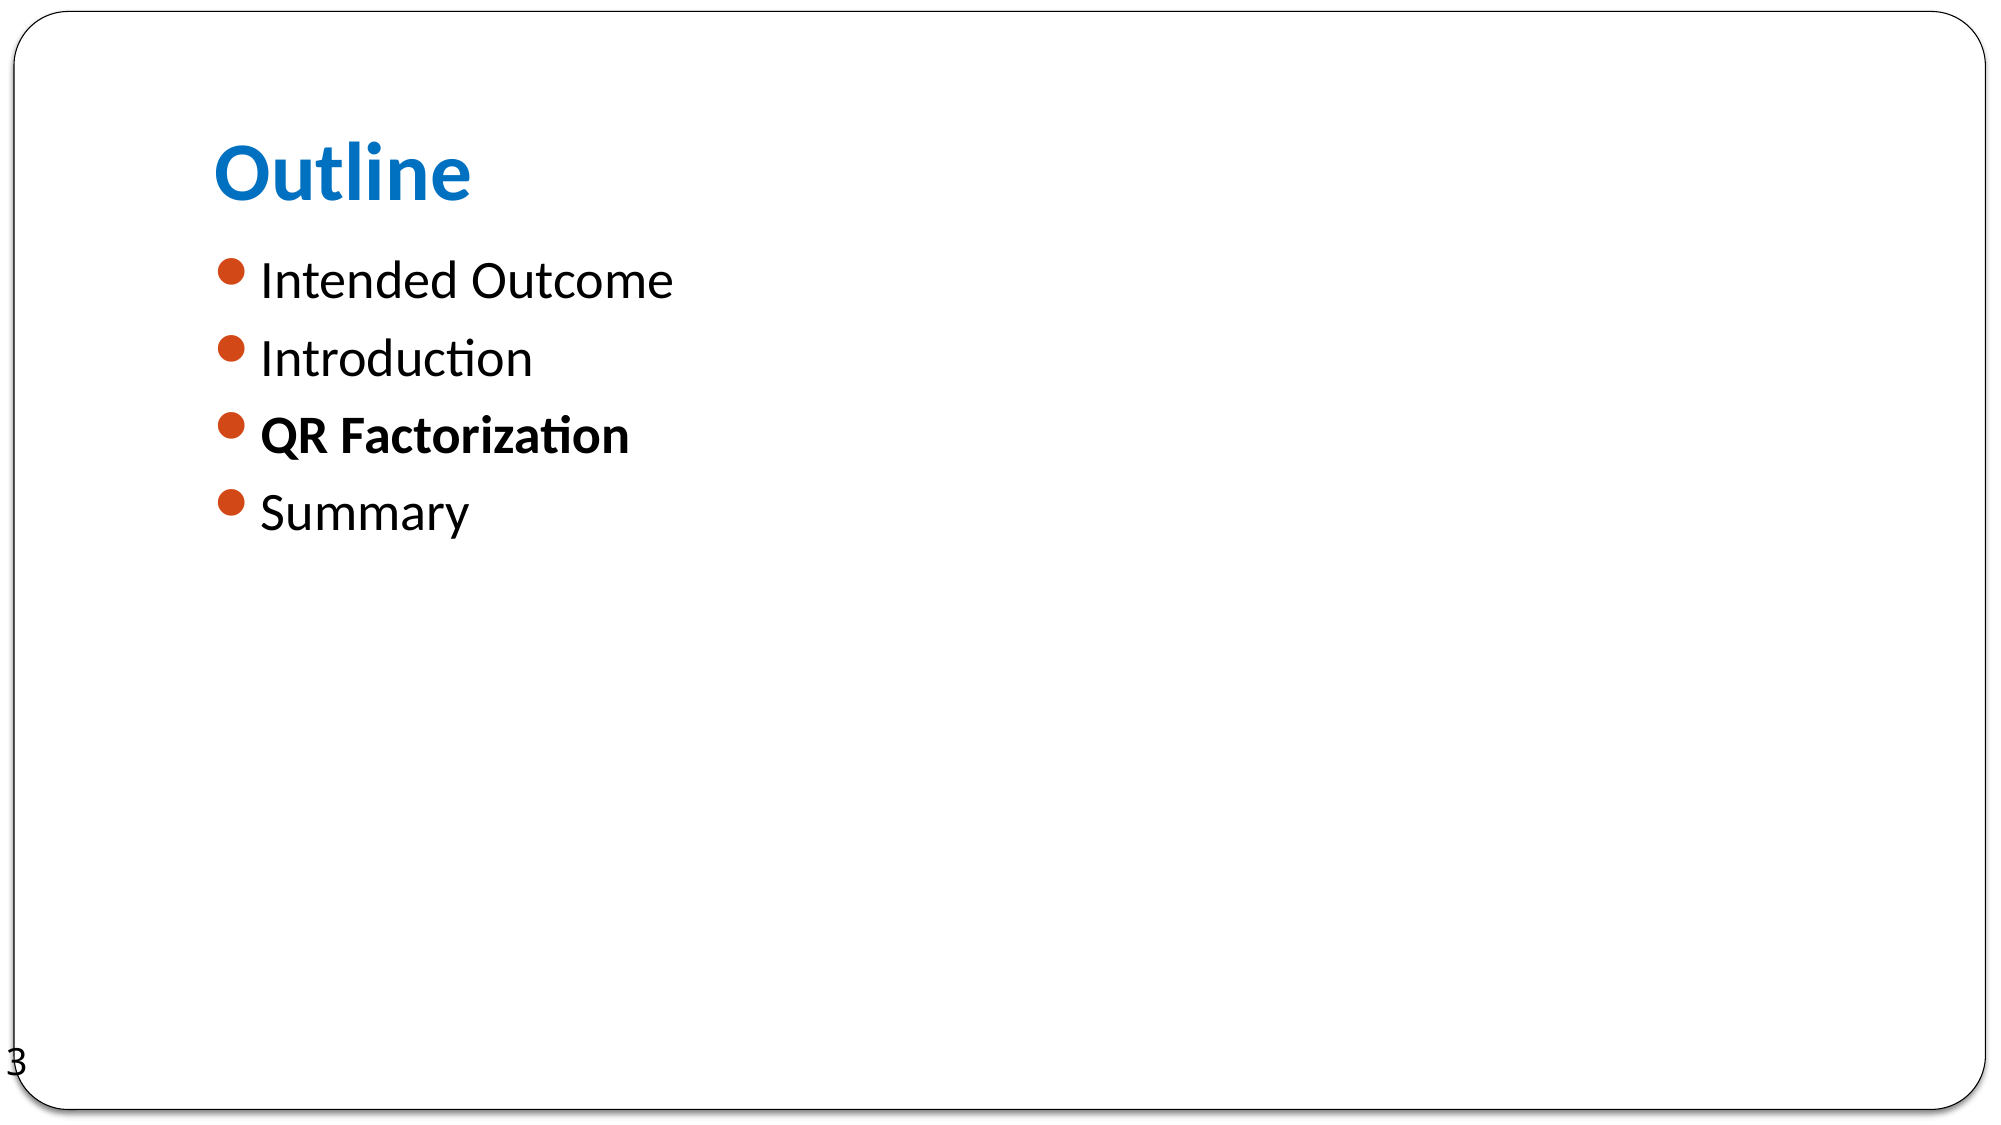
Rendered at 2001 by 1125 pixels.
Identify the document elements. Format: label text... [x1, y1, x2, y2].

title Outline [200, 45, 1900, 233]
list Intended Outcome Introduction QR Factorization Summary [200, 237, 1900, 988]
